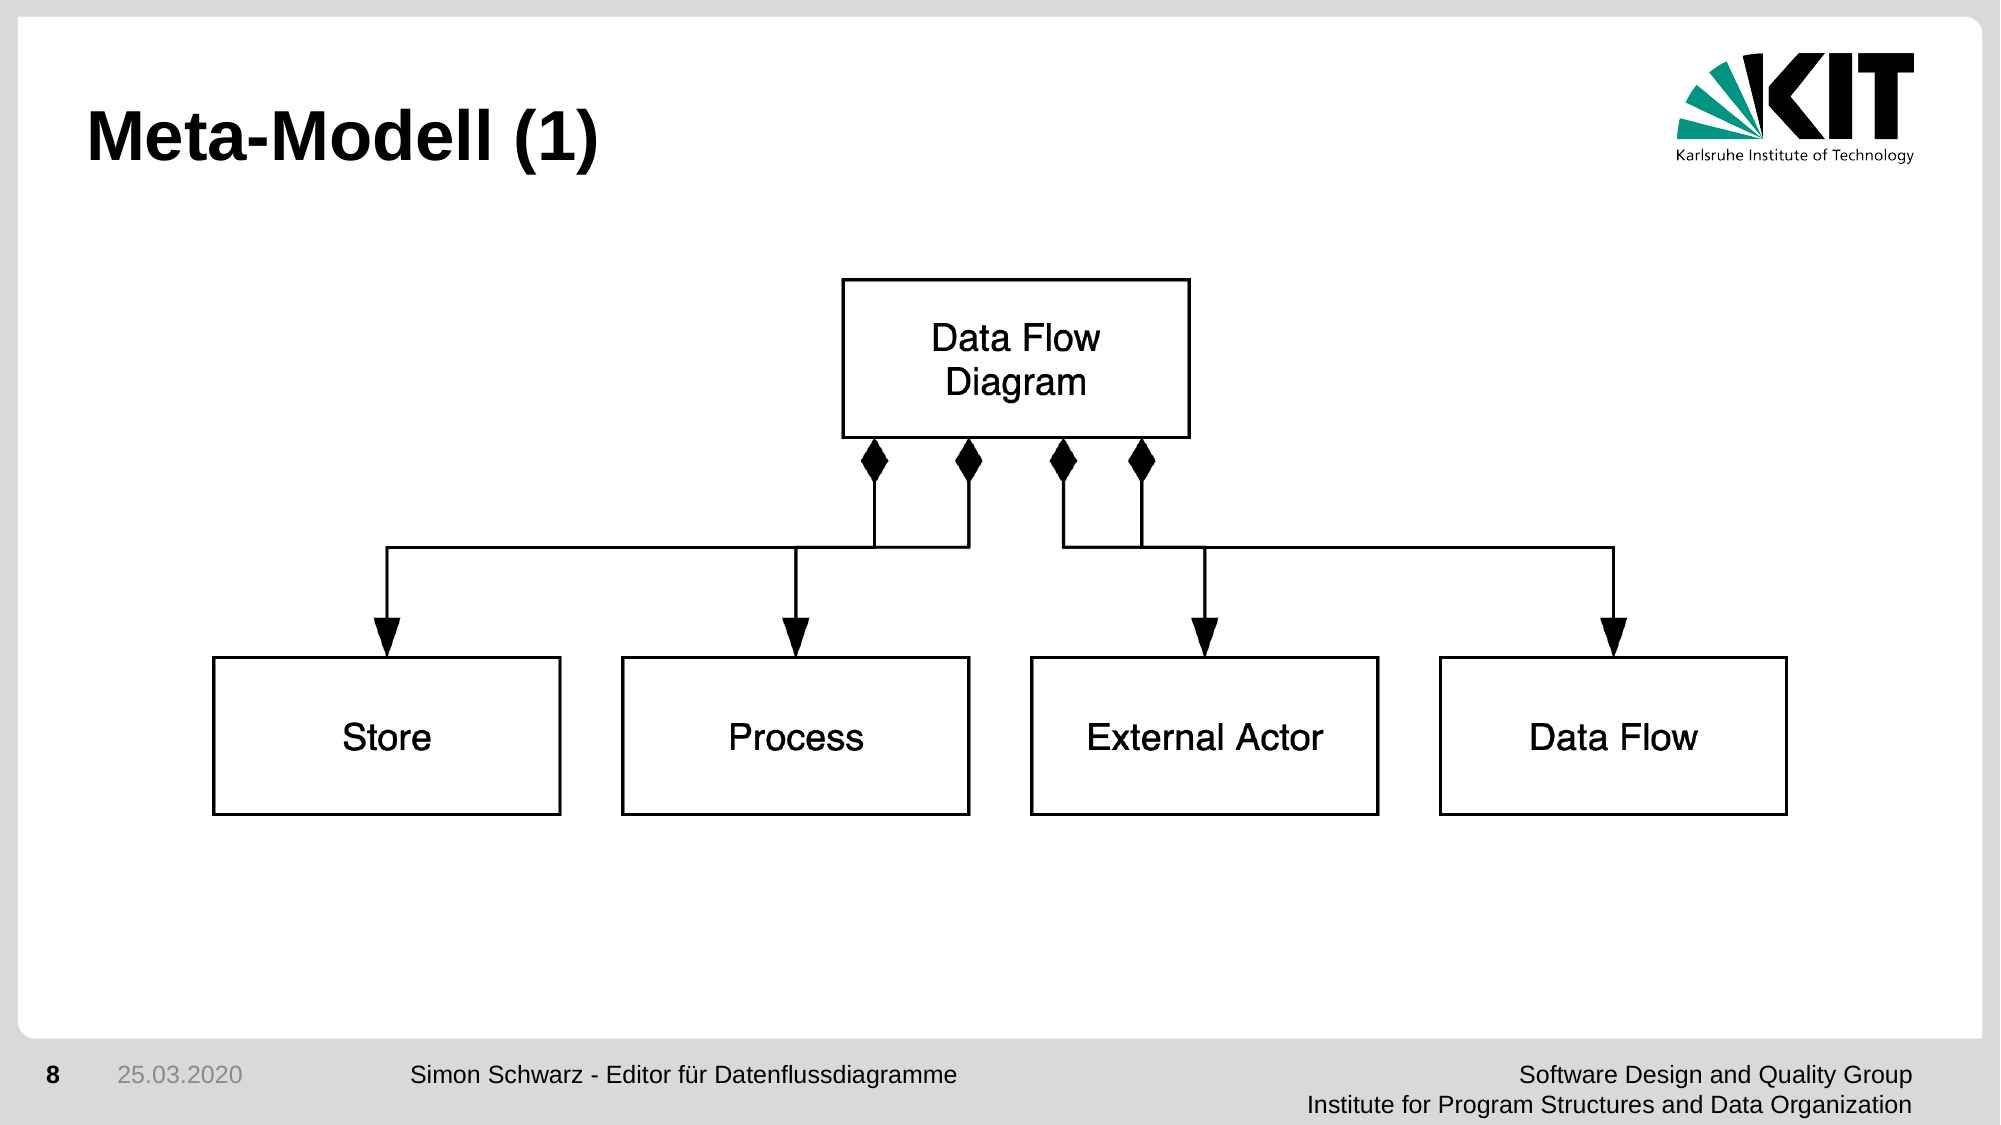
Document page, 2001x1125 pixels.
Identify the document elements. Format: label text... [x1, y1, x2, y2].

picture [0, 0, 2000, 1125]
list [212, 277, 1788, 816]
slide_number 8 [45, 1058, 118, 1119]
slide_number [118, 1058, 397, 1119]
title Meta-Modell (1) [86, 72, 1592, 176]
